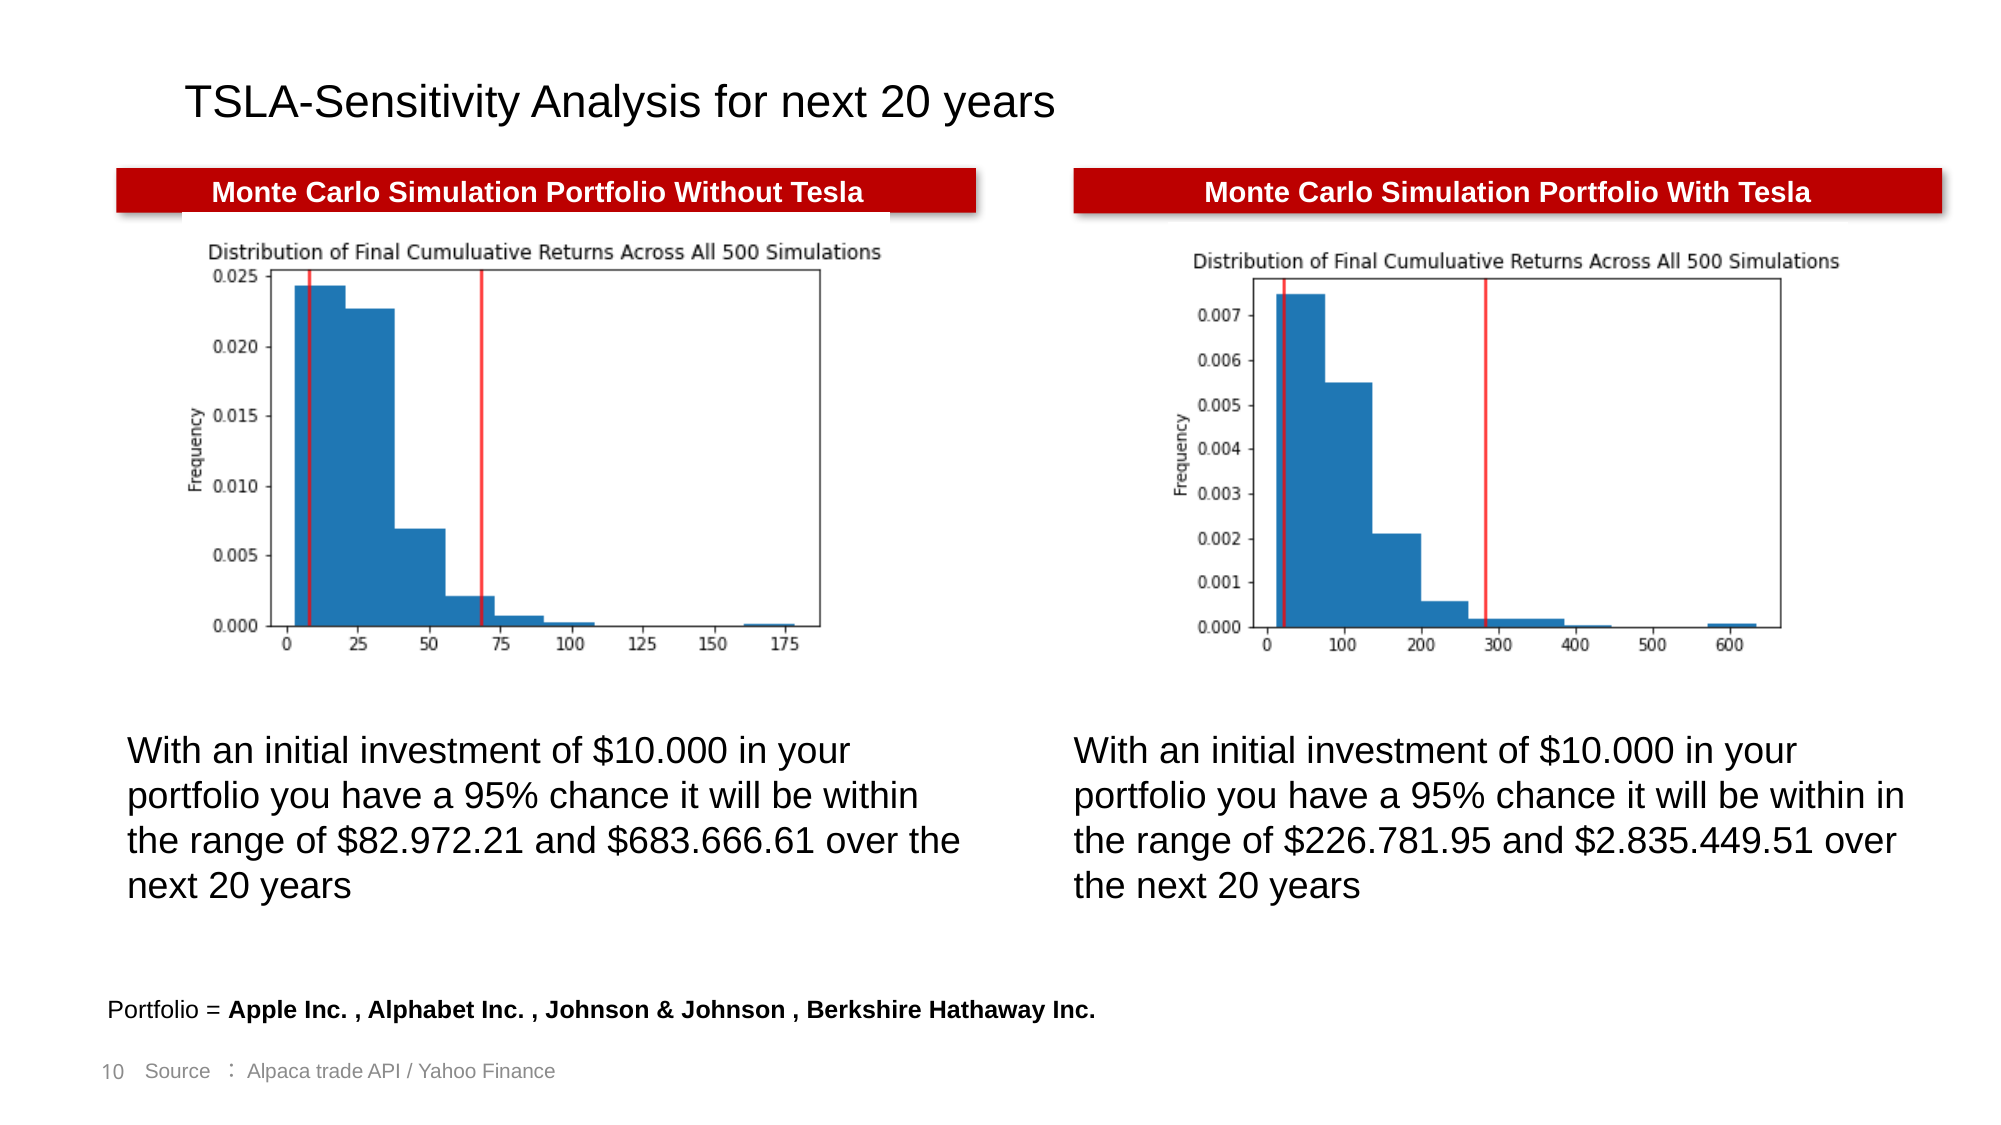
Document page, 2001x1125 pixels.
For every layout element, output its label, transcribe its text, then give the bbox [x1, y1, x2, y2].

text_box Monte Carlo Simulation Portfolio With Tesla [1073, 167, 1943, 214]
text_box Monte Carlo Simulation Portfolio Without Tesla [115, 167, 977, 214]
text_box Portfolio = Apple Inc. , Alphabet Inc. , Johnson & Johnson , Berkshire Hathaway Inc. [50, 998, 1132, 1044]
text_box With an initial investment of $10.000 in your portfolio you have a 95% chance it will be within in the range of $226.781.95 and $2.835.449.51 over the next 20 years [1073, 725, 1923, 907]
text_box With an initial investment of $10.000 in your portfolio you have a 95% chance it will be within the range of $82.972.21 and $683.666.61 over the next 20 years [127, 725, 976, 907]
text_box Source ：Alpaca trade API / Yahoo Finance [95, 1052, 606, 1113]
picture [182, 212, 890, 685]
title TSLA-Sensitivity Analysis for next 20 years [169, 70, 1863, 157]
picture [1168, 222, 1848, 685]
slide_number 10 [86, 1044, 536, 1103]
